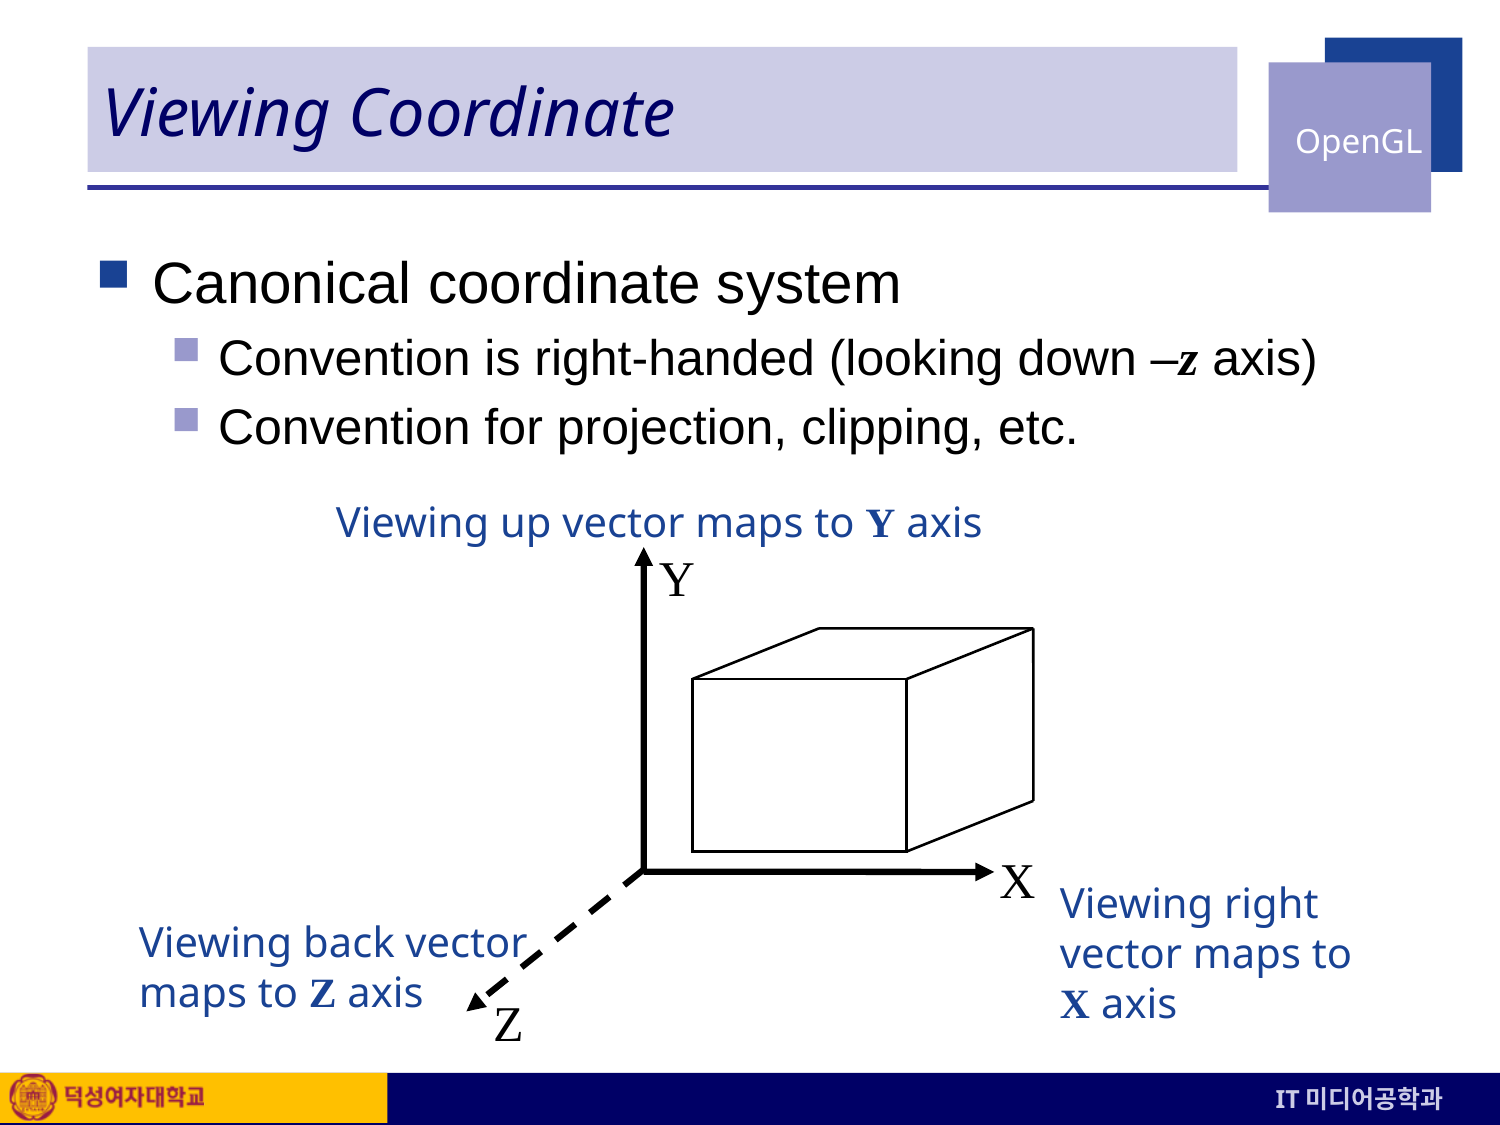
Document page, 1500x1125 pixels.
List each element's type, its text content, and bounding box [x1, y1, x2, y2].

text_box Z [478, 983, 557, 1059]
text_box Viewing back vector maps to Z axis [124, 908, 550, 1023]
text_box Viewing up vector maps to Y axis [246, 488, 1034, 551]
text_box Y [644, 551, 723, 614]
title Viewing Coordinate [87, 46, 1238, 172]
text_box [637, 551, 644, 869]
text_box [643, 865, 984, 879]
list Canonical coordinate system Convention is right-handed (looking down –z axis) Convention for projection, clipping, etc. [81, 237, 1419, 1013]
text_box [692, 628, 1034, 852]
text_box Viewing right vector maps to X axis [1045, 869, 1383, 1035]
text_box [466, 998, 478, 1012]
picture [0, 1034, 228, 1125]
text_box X [984, 841, 1063, 917]
